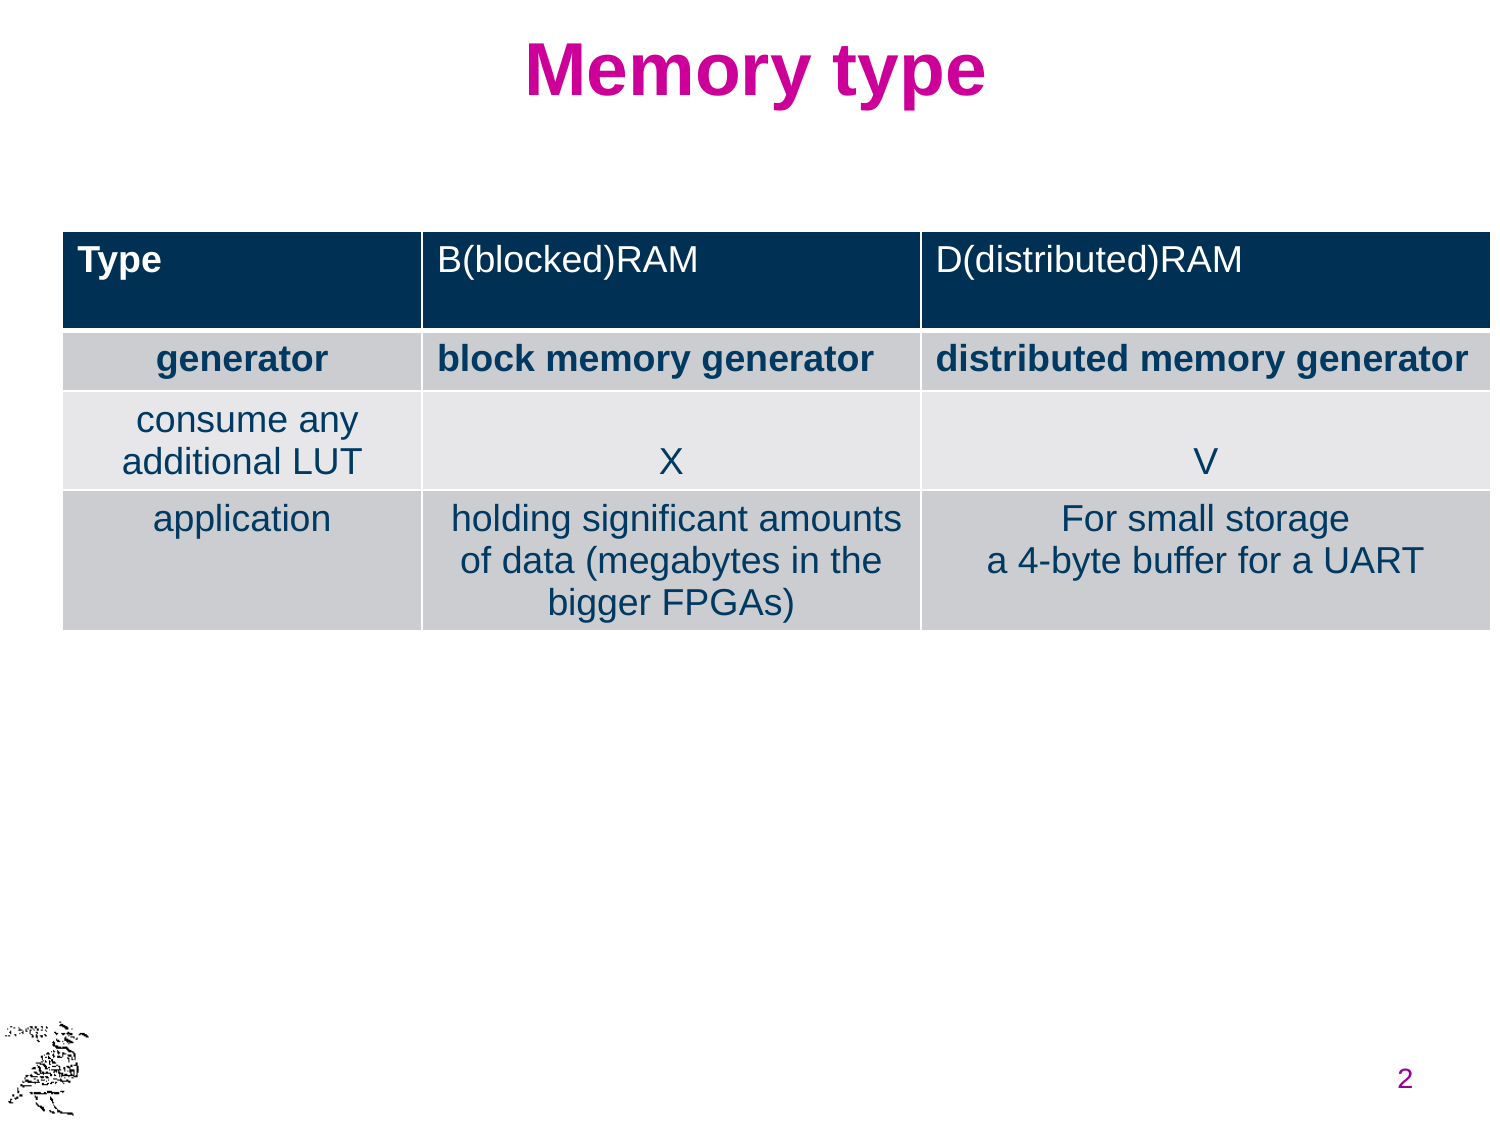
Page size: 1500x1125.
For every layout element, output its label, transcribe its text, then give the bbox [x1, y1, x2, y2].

table_cell consume any additional LUT [63, 392, 421, 489]
table_cell V [922, 392, 1490, 489]
title Memory type [62, 24, 1450, 119]
table_cell For small storage a 4-byte buffer for a UART [922, 491, 1490, 630]
slide_number 2 [1160, 1056, 1430, 1125]
table_header D(distributed)RAM [922, 232, 1490, 328]
table_cell block memory generator [423, 333, 920, 390]
table_cell holding significant amounts of data (megabytes in the bigger FPGAs) [423, 491, 920, 630]
table_cell application [63, 491, 421, 630]
table_cell X [423, 392, 920, 489]
table_cell generator [63, 333, 421, 390]
table_header Type [63, 232, 421, 328]
table_cell distributed memory generator [922, 333, 1490, 390]
table_header B(blocked)RAM [423, 232, 920, 328]
